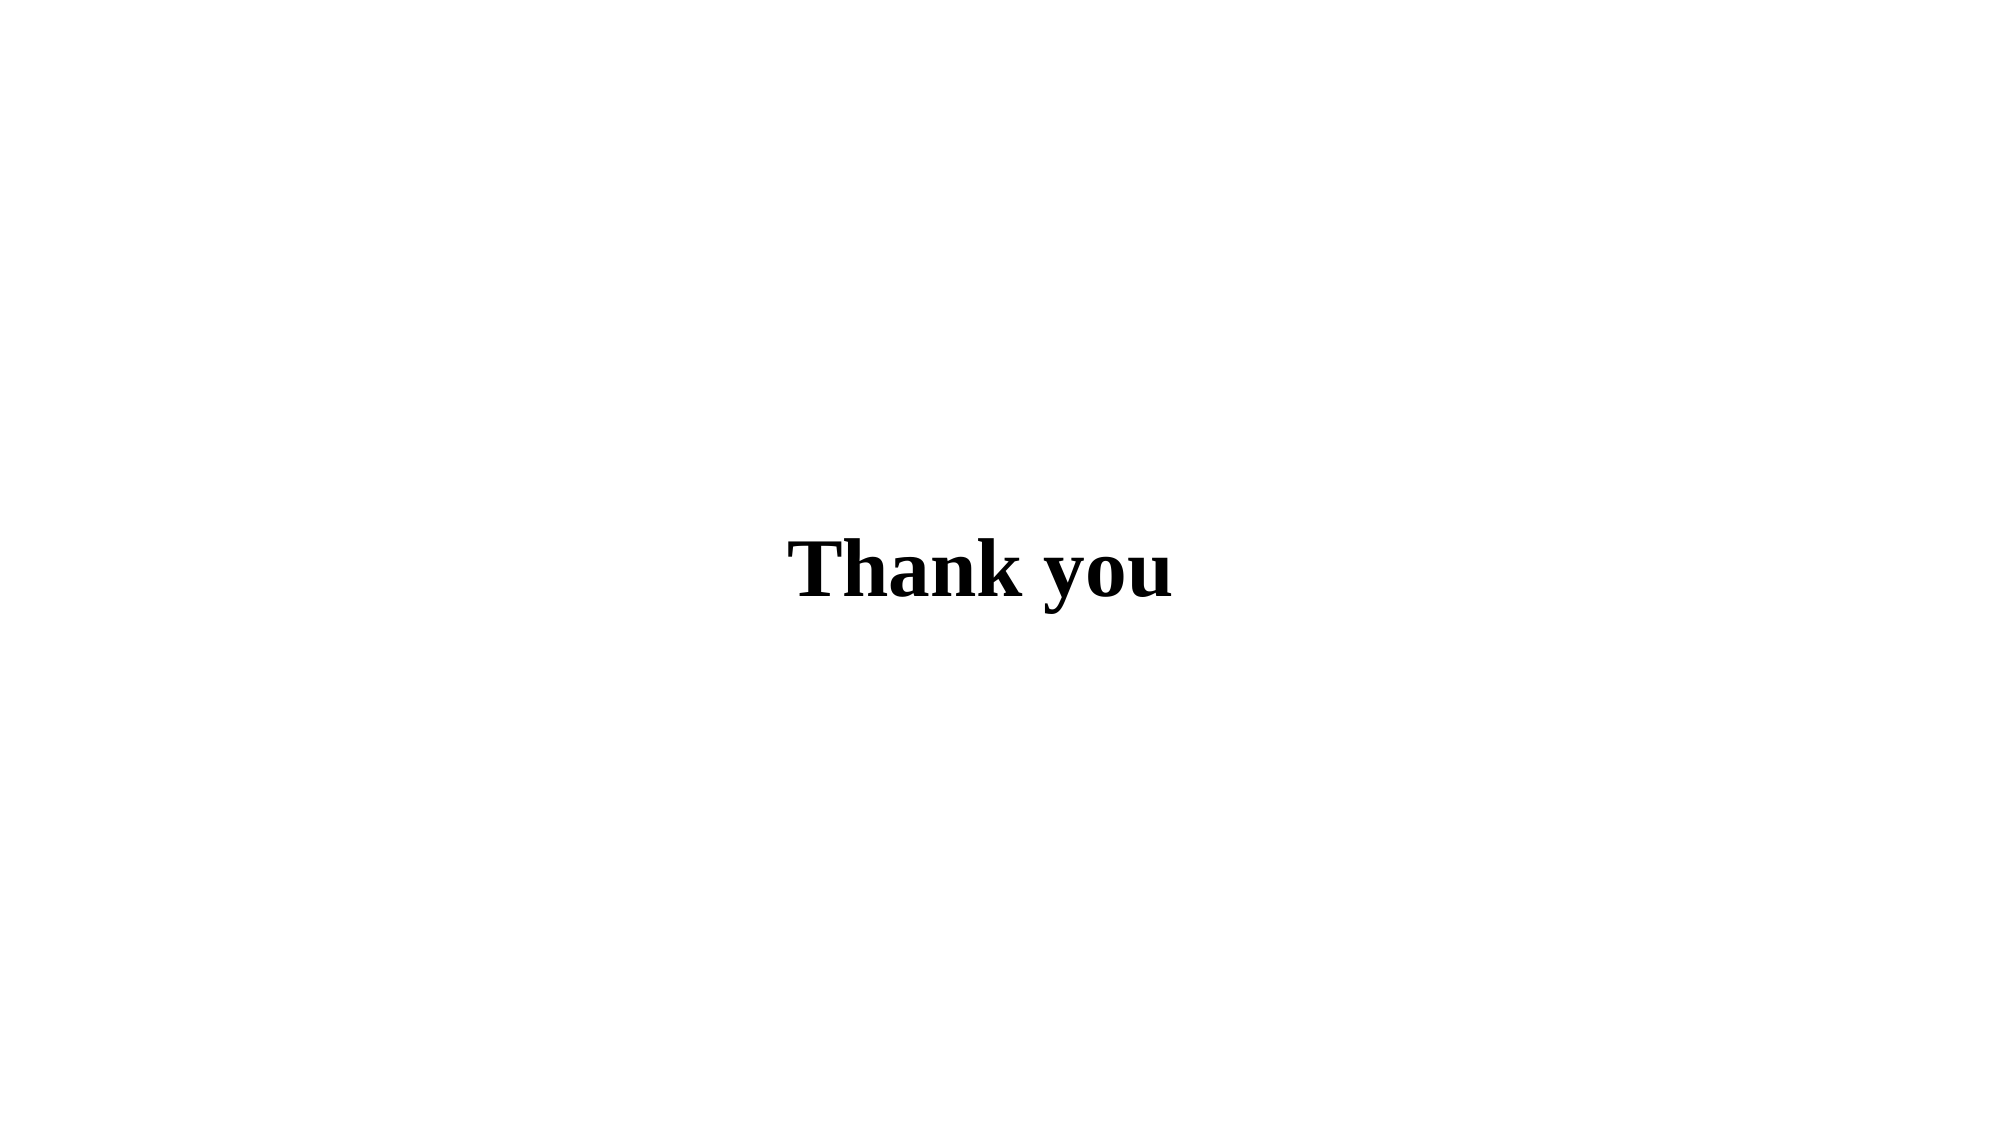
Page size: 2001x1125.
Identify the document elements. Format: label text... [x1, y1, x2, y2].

title Thank you [787, 512, 1213, 613]
